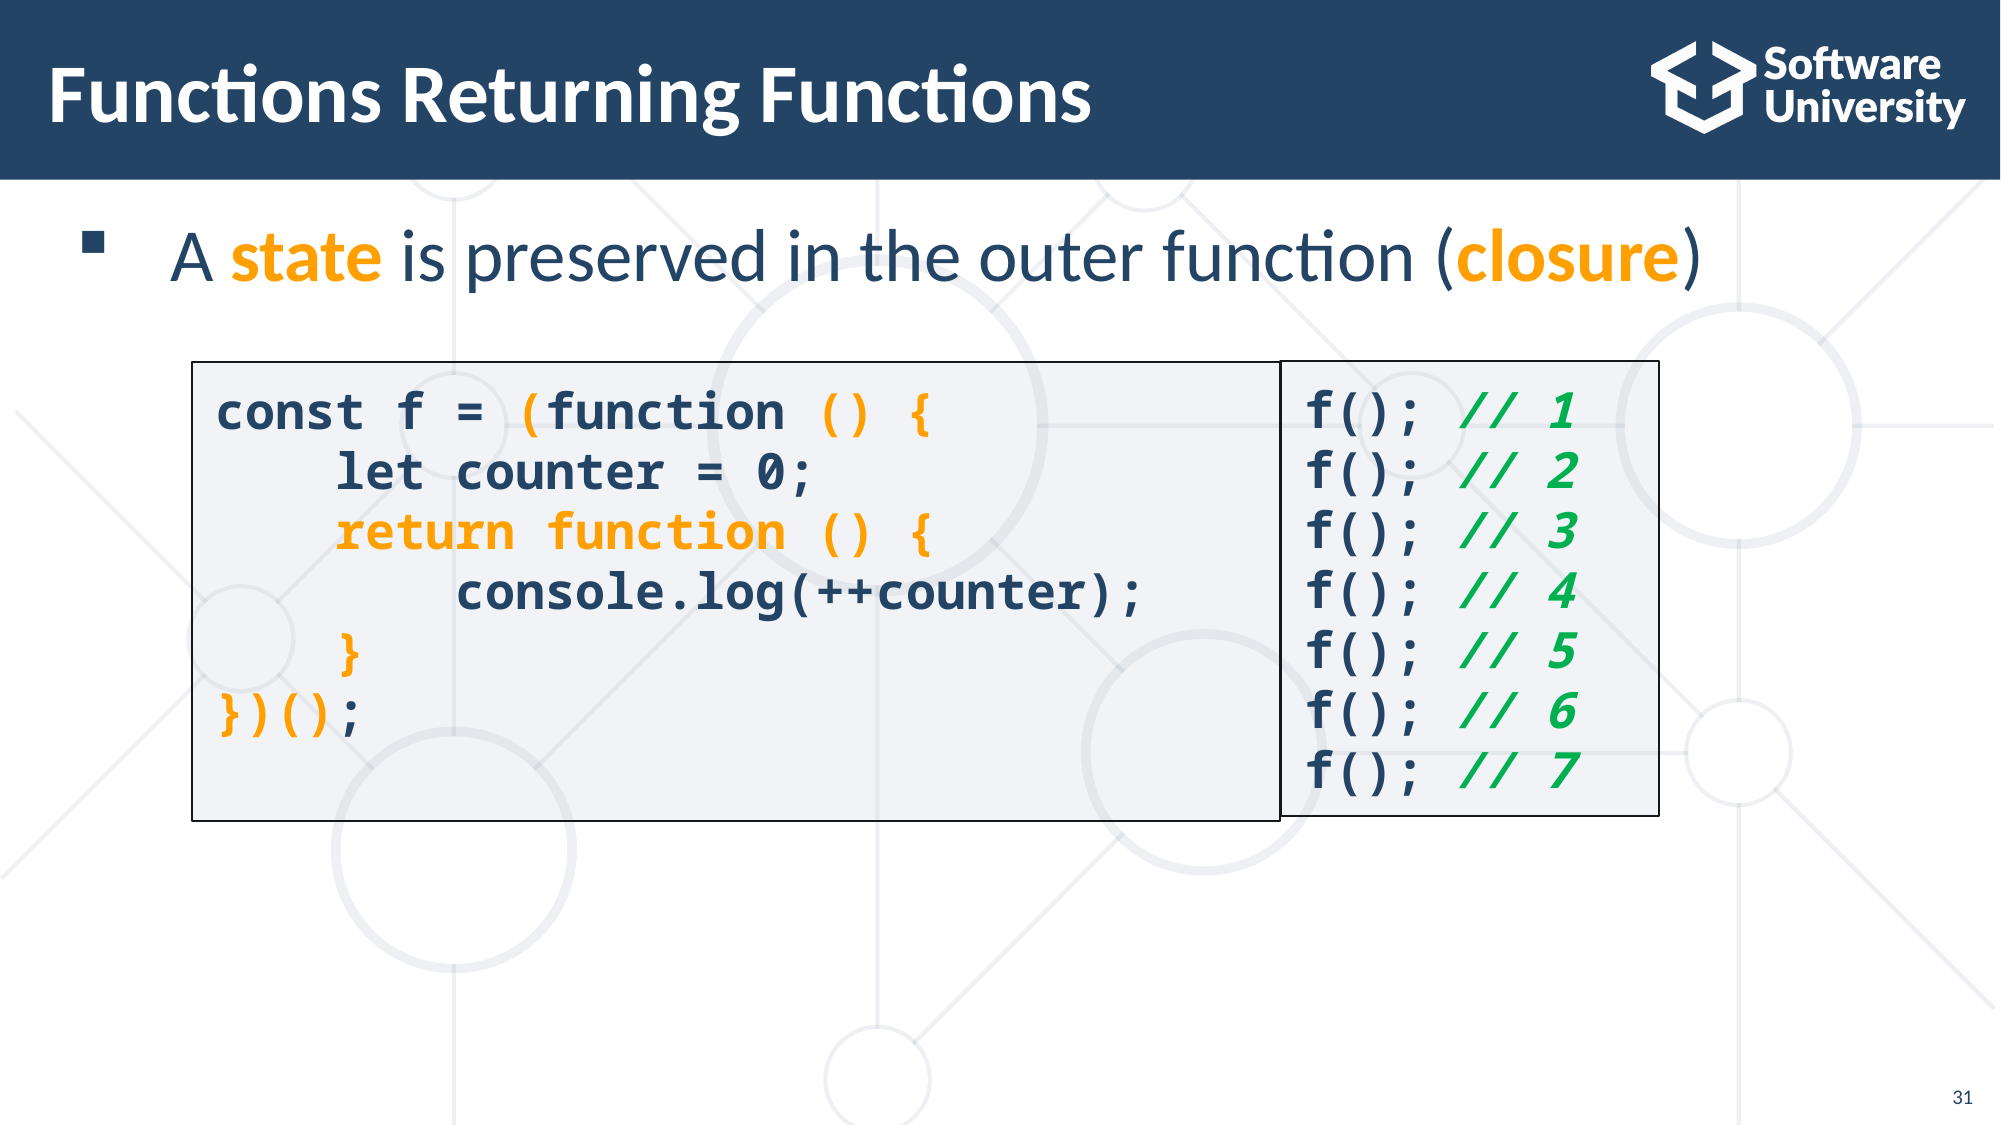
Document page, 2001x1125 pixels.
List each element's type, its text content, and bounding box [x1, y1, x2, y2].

text_box const f = (function () { let counter = 0; return function () { console.log(++counter); } })(); [192, 361, 1281, 821]
slide_number 31 [1927, 1067, 1989, 1117]
text_box f(); // 1 f(); // 2 f(); // 3 f(); // 4 f(); // 5 f(); // 6 f(); // 7 [1280, 361, 1660, 817]
picture [1651, 41, 1966, 134]
title Functions Returning Functions [31, 16, 1625, 162]
list A state is preserved in the outer function (closure) [31, 196, 1970, 1104]
